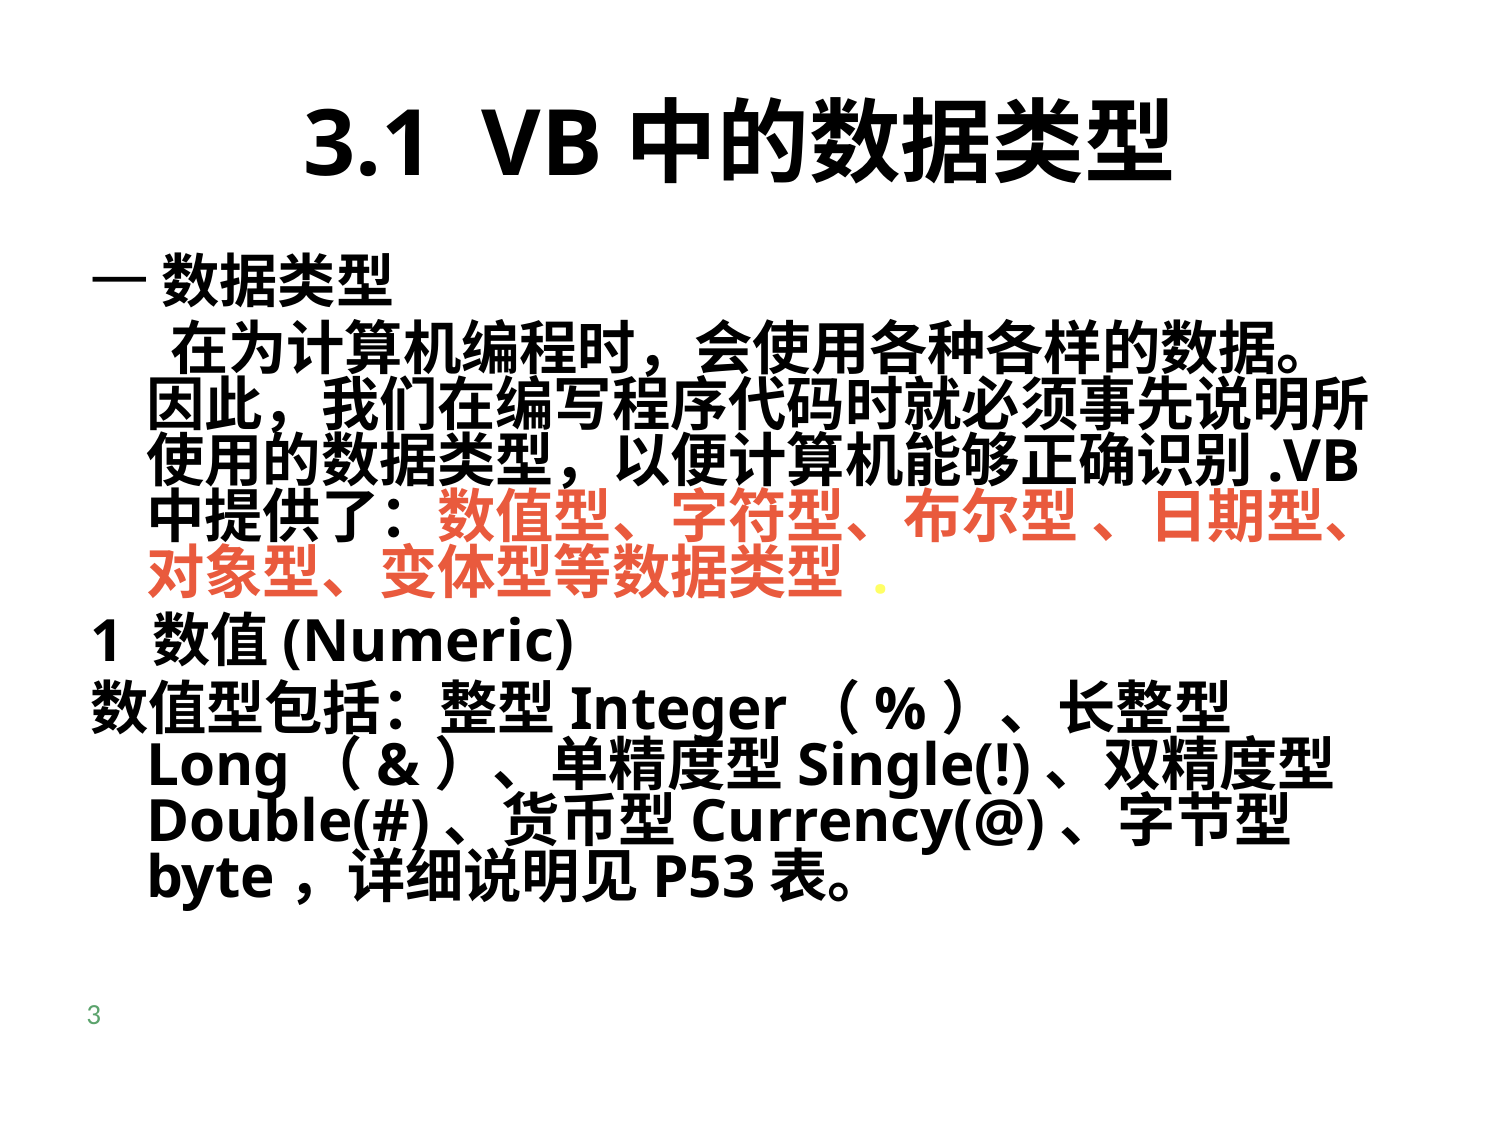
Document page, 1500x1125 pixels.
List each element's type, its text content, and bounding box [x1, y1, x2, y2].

title 3.1 VB中的数据类型 [75, 45, 1425, 233]
text_box 3 [49, 962, 138, 1063]
list 一 数据类型 在为计算机编程时，会使用各种各样的数据。因此，我们在编写程序代码时就必须事先说明所使用的数据类型，以便计算机能够正确识别.VB中提供了：数值型、字符型、布尔型 、日期型、对象型、变体型等数据类型 . 1 数值(Numeric) 数值型包括：整型Integer（%）、长整型Long（&）、单精度型Single(!)、双精度型Double(#)、货币型Currency(@)、字节型byte，详细说明见P53表。 [75, 249, 1400, 988]
